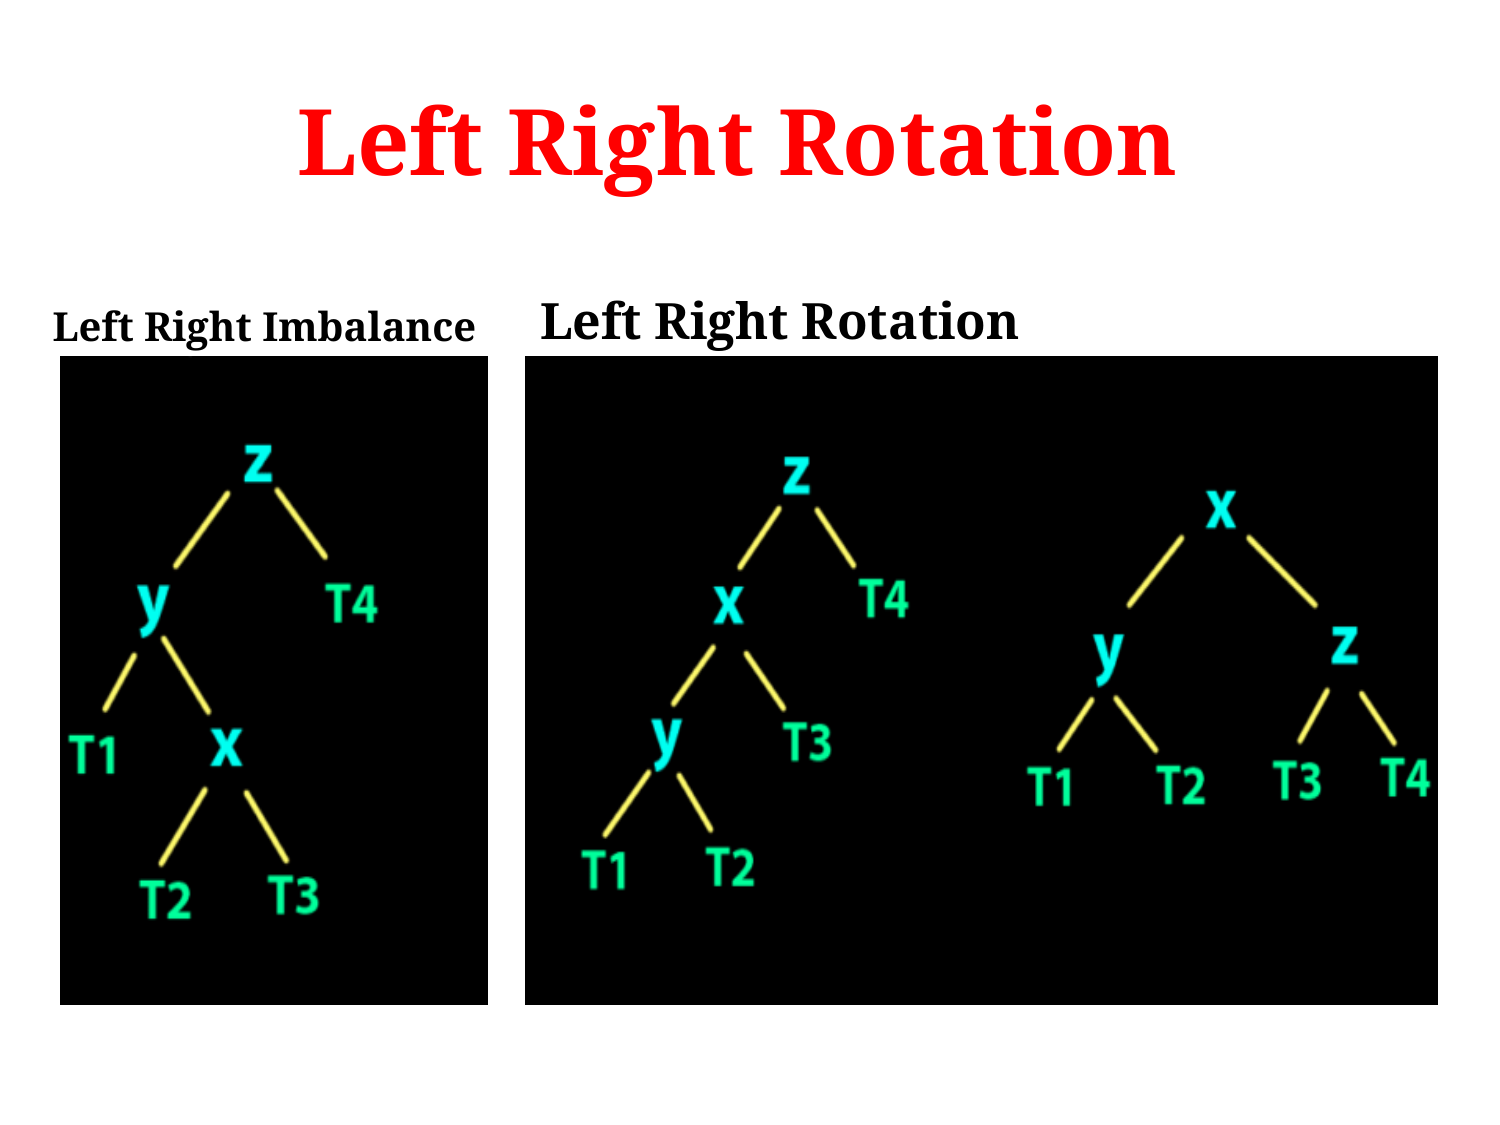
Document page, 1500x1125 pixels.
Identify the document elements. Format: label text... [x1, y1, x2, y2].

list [524, 356, 1438, 1006]
title Left Right Rotation [75, 45, 1425, 233]
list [59, 356, 488, 1006]
list Left Right Imbalance [37, 252, 513, 358]
list Left Right Rotation [525, 251, 1425, 355]
